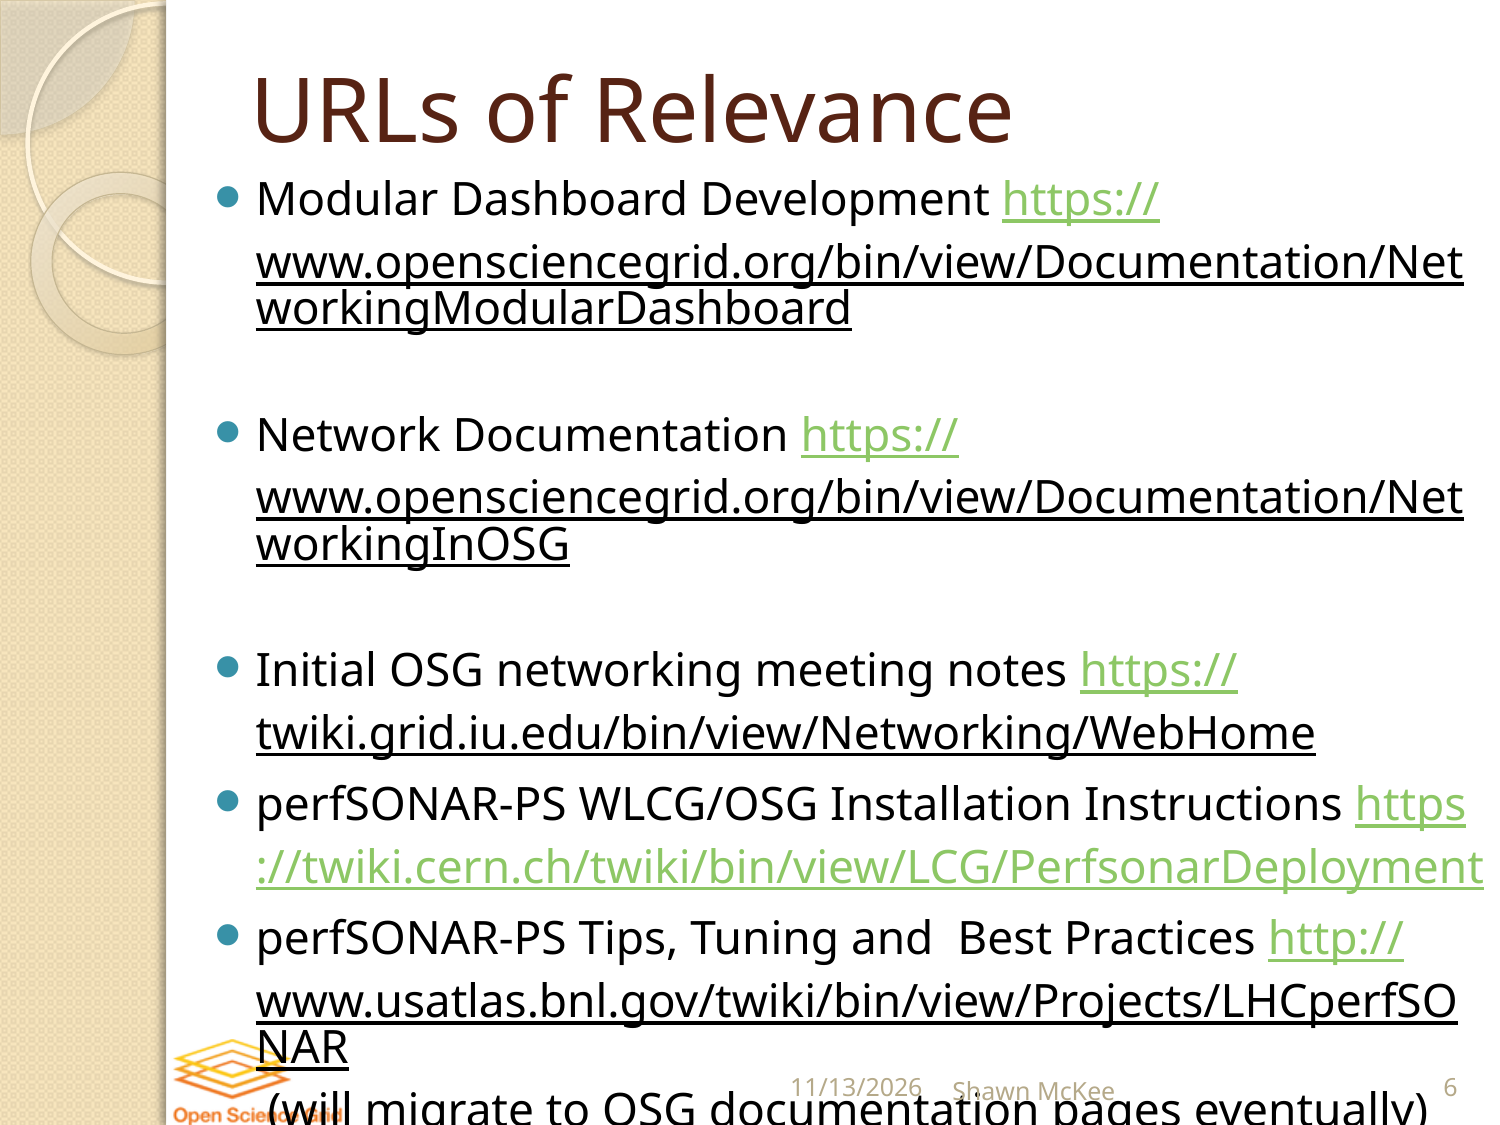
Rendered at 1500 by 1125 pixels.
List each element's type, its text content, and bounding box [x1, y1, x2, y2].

list Modular Dashboard Development https://www.opensciencegrid.org/bin/view/Documentation/NetworkingModularDashboard Network Documentation https://www.opensciencegrid.org/bin/view/Documentation/NetworkingInOSG Initial OSG networking meeting notes https://twiki.grid.iu.edu/bin/view/Networking/WebHome perfSONAR-PS WLCG/OSG Installation Instructions https://twiki.cern.ch/twiki/bin/view/LCG/PerfsonarDeployment perfSONAR-PS Tips, Tuning and Best Practices http://www.usatlas.bnl.gov/twiki/bin/view/Projects/LHCperfSONAR (will migrate to OSG documentation pages eventually) [187, 162, 1500, 1025]
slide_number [587, 1034, 937, 1113]
footer Shawn McKee [937, 1034, 1413, 1113]
title URLs of Relevance [235, 12, 1466, 162]
slide_number 6 [1413, 1034, 1488, 1113]
picture [150, 1039, 385, 1125]
